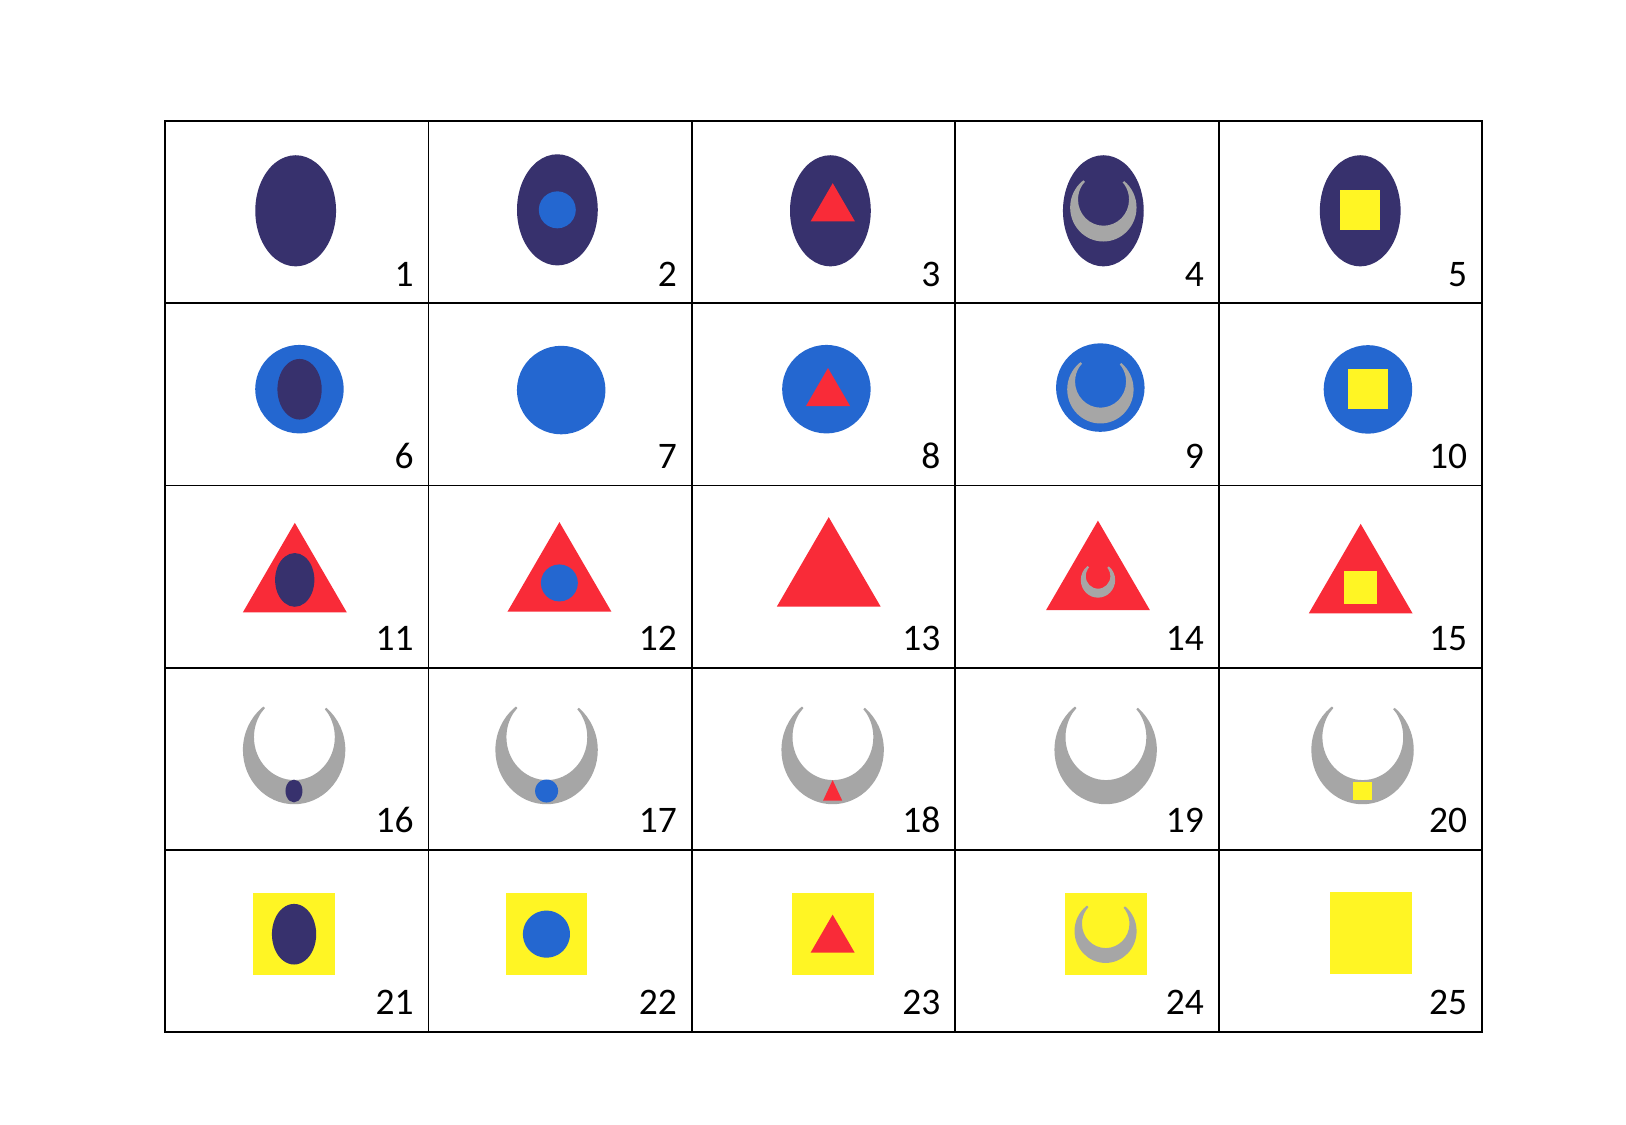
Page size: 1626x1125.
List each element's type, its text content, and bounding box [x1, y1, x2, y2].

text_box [254, 894, 334, 975]
table_cell 11 [166, 486, 428, 667]
table_cell 17 [429, 669, 691, 849]
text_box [509, 524, 610, 611]
table_header 4 [956, 122, 1218, 302]
text_box [1054, 706, 1157, 805]
table_header 1 [166, 122, 428, 302]
text_box [1330, 892, 1412, 974]
table_cell 14 [956, 486, 1218, 667]
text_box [256, 345, 343, 433]
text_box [1047, 522, 1149, 610]
text_box [776, 517, 881, 607]
table_cell 12 [429, 486, 691, 667]
table_cell 8 [693, 304, 954, 485]
table_cell 20 [1220, 669, 1481, 849]
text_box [1057, 344, 1144, 431]
text_box [1311, 706, 1414, 805]
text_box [1063, 156, 1143, 266]
text_box [255, 155, 337, 267]
table_cell 19 [956, 669, 1218, 849]
table_cell 18 [693, 669, 954, 849]
table_cell 6 [166, 304, 428, 485]
table_cell 23 [693, 851, 954, 1031]
text_box [1353, 782, 1372, 800]
table_cell 21 [166, 851, 428, 1031]
table_cell 10 [1220, 304, 1481, 485]
table_cell 16 [166, 669, 428, 849]
table_cell 22 [429, 851, 691, 1031]
table_cell 13 [693, 486, 954, 667]
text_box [244, 524, 345, 612]
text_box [782, 707, 883, 804]
table_cell 9 [956, 304, 1218, 485]
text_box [1310, 525, 1411, 613]
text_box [1324, 346, 1412, 433]
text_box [243, 707, 345, 804]
table_cell 15 [1220, 486, 1481, 667]
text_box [517, 155, 597, 265]
table_cell 7 [429, 304, 691, 485]
table_cell 24 [956, 851, 1218, 1031]
table_cell 25 [1220, 851, 1481, 1031]
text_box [791, 156, 870, 266]
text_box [1320, 156, 1400, 266]
table_header 2 [429, 122, 691, 302]
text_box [783, 345, 870, 433]
table_header 5 [1220, 122, 1481, 302]
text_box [496, 707, 597, 804]
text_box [1065, 894, 1146, 975]
text_box [516, 345, 606, 435]
table_header 3 [693, 122, 954, 302]
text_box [792, 894, 873, 975]
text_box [506, 894, 587, 975]
